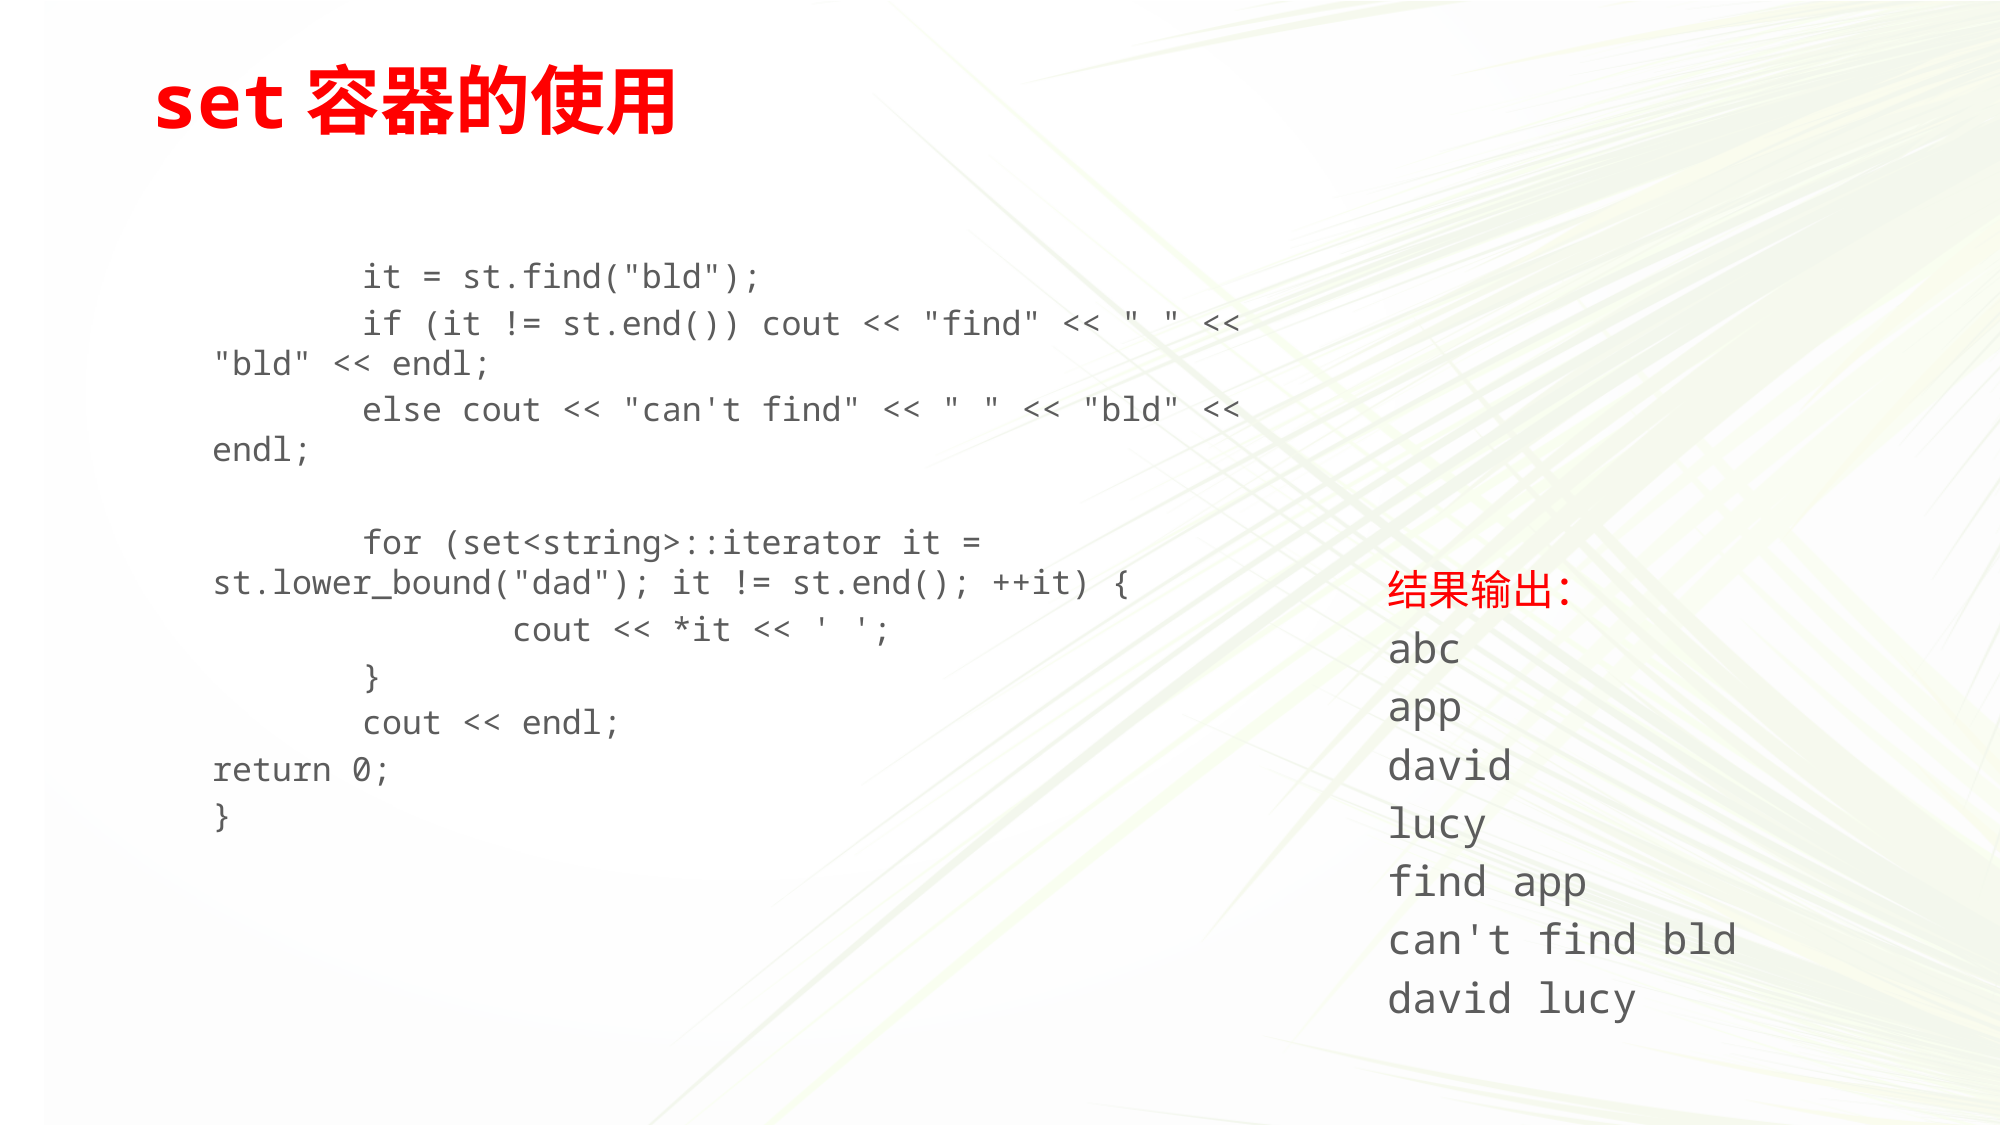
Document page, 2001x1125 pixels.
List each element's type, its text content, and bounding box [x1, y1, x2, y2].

text_box it = st.find("bld"); if (it != st.end()) cout << "find" << " " << "bld" << endl; else cout << "can't find" << " " << "bld" << endl; for (set<string>::iterator it = st.lower_bound("dad"); it != st.end(); ++it) { cout << *it << ' '; } cout << endl; return 0; } [197, 201, 1351, 842]
text_box set容器的使用 [137, 56, 1863, 183]
text_box 结果输出： abc app david lucy find app can't find bld david lucy [1372, 555, 1833, 1029]
